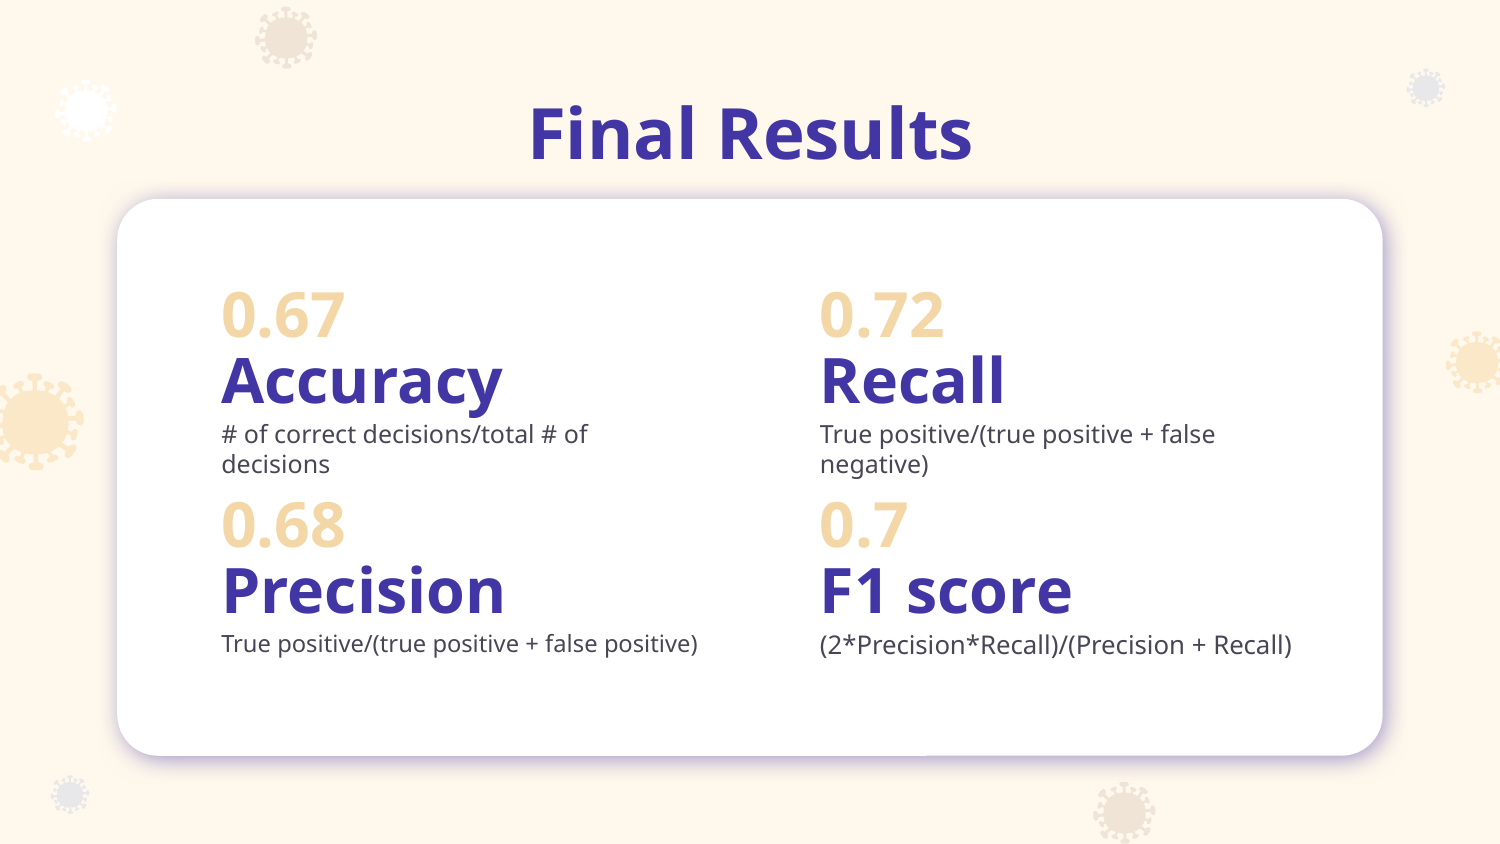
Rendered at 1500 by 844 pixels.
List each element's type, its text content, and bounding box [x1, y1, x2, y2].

subtitle (2*Precision*Recall)/(Precision + Recall) [804, 613, 1318, 693]
subtitle Precision [206, 550, 623, 608]
title 0.68 [206, 469, 398, 544]
title 0.67 [206, 259, 398, 334]
subtitle True positive/(true positive + false negative) [804, 403, 1318, 483]
subtitle True positive/(true positive + false positive) [206, 613, 719, 693]
title 0.7 [804, 469, 997, 544]
subtitle Accuracy [206, 340, 623, 398]
subtitle F1 score [804, 550, 1222, 608]
subtitle Recall [804, 340, 1222, 398]
title Final Results [116, 73, 1385, 168]
subtitle # of correct decisions/total # of decisions [206, 403, 719, 483]
title 0.72 [804, 259, 997, 334]
